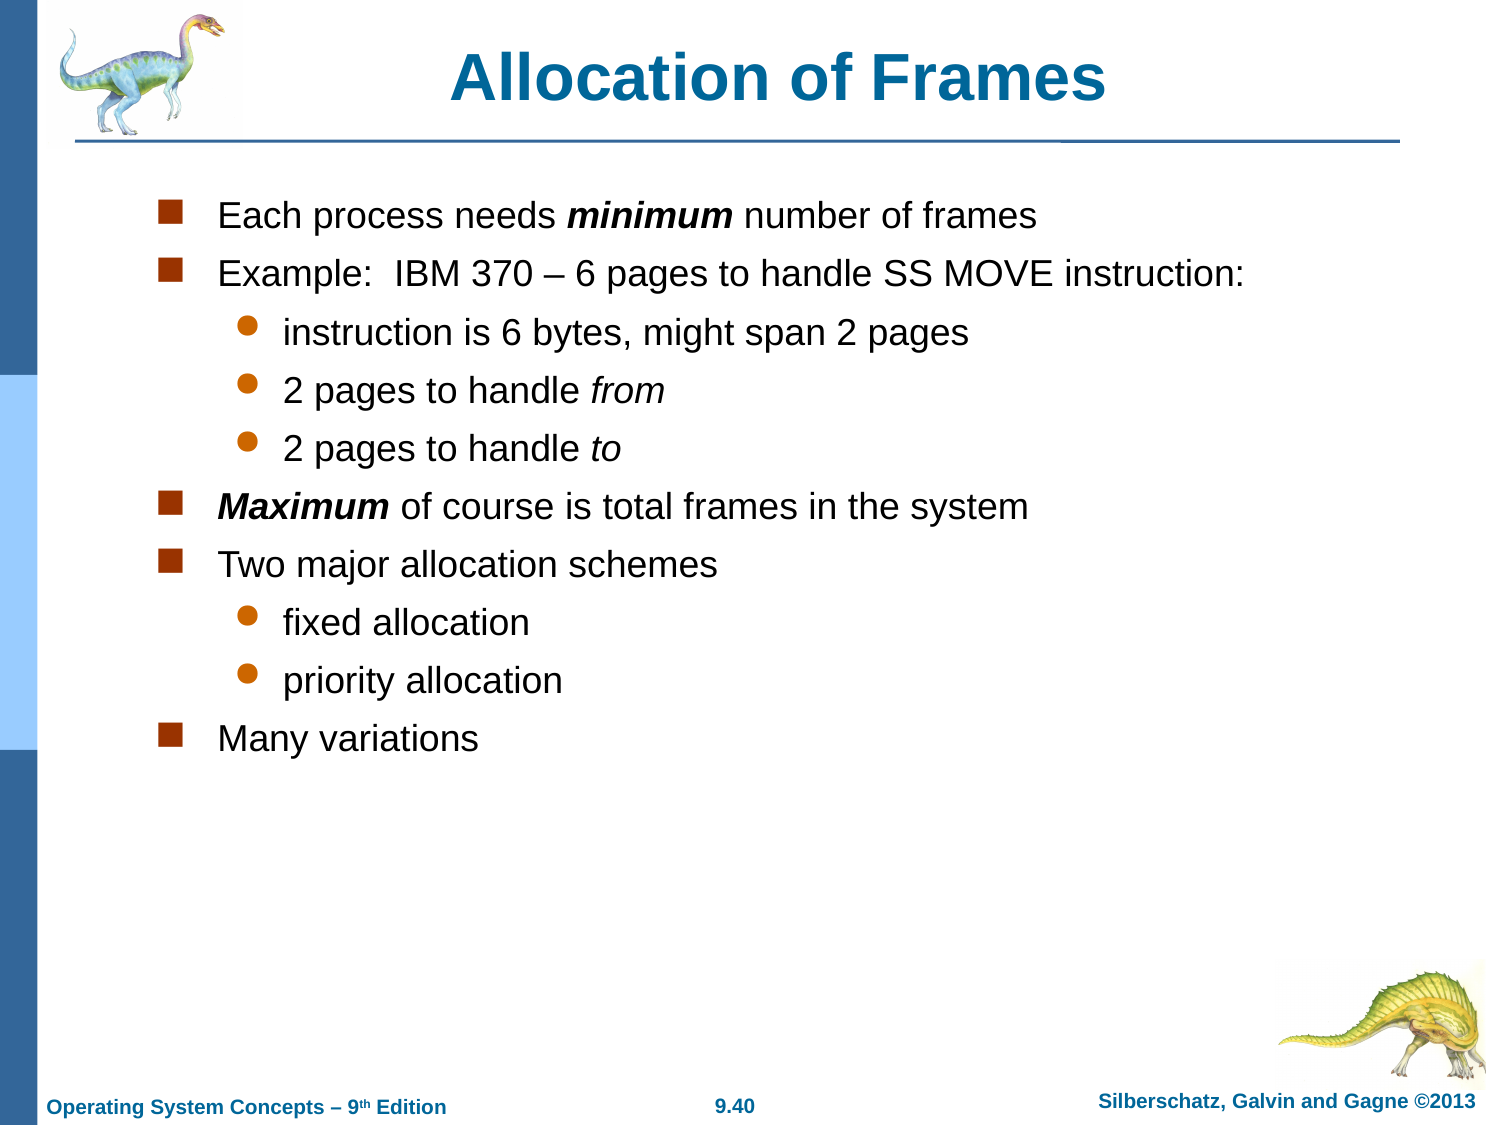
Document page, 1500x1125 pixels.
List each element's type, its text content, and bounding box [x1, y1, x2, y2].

list Each process needs minimum number of frames Example: IBM 370 – 6 pages to handle SS MOVE instruction: instruction is 6 bytes, might span 2 pages 2 pages to handle from 2 pages to handle to Maximum of course is total frames in the system Two major allocation schemes fixed allocation priority allocation Many variations [146, 183, 1353, 920]
picture [1275, 959, 1486, 1090]
title Allocation of Frames [132, 26, 1425, 122]
picture [46, 0, 243, 149]
